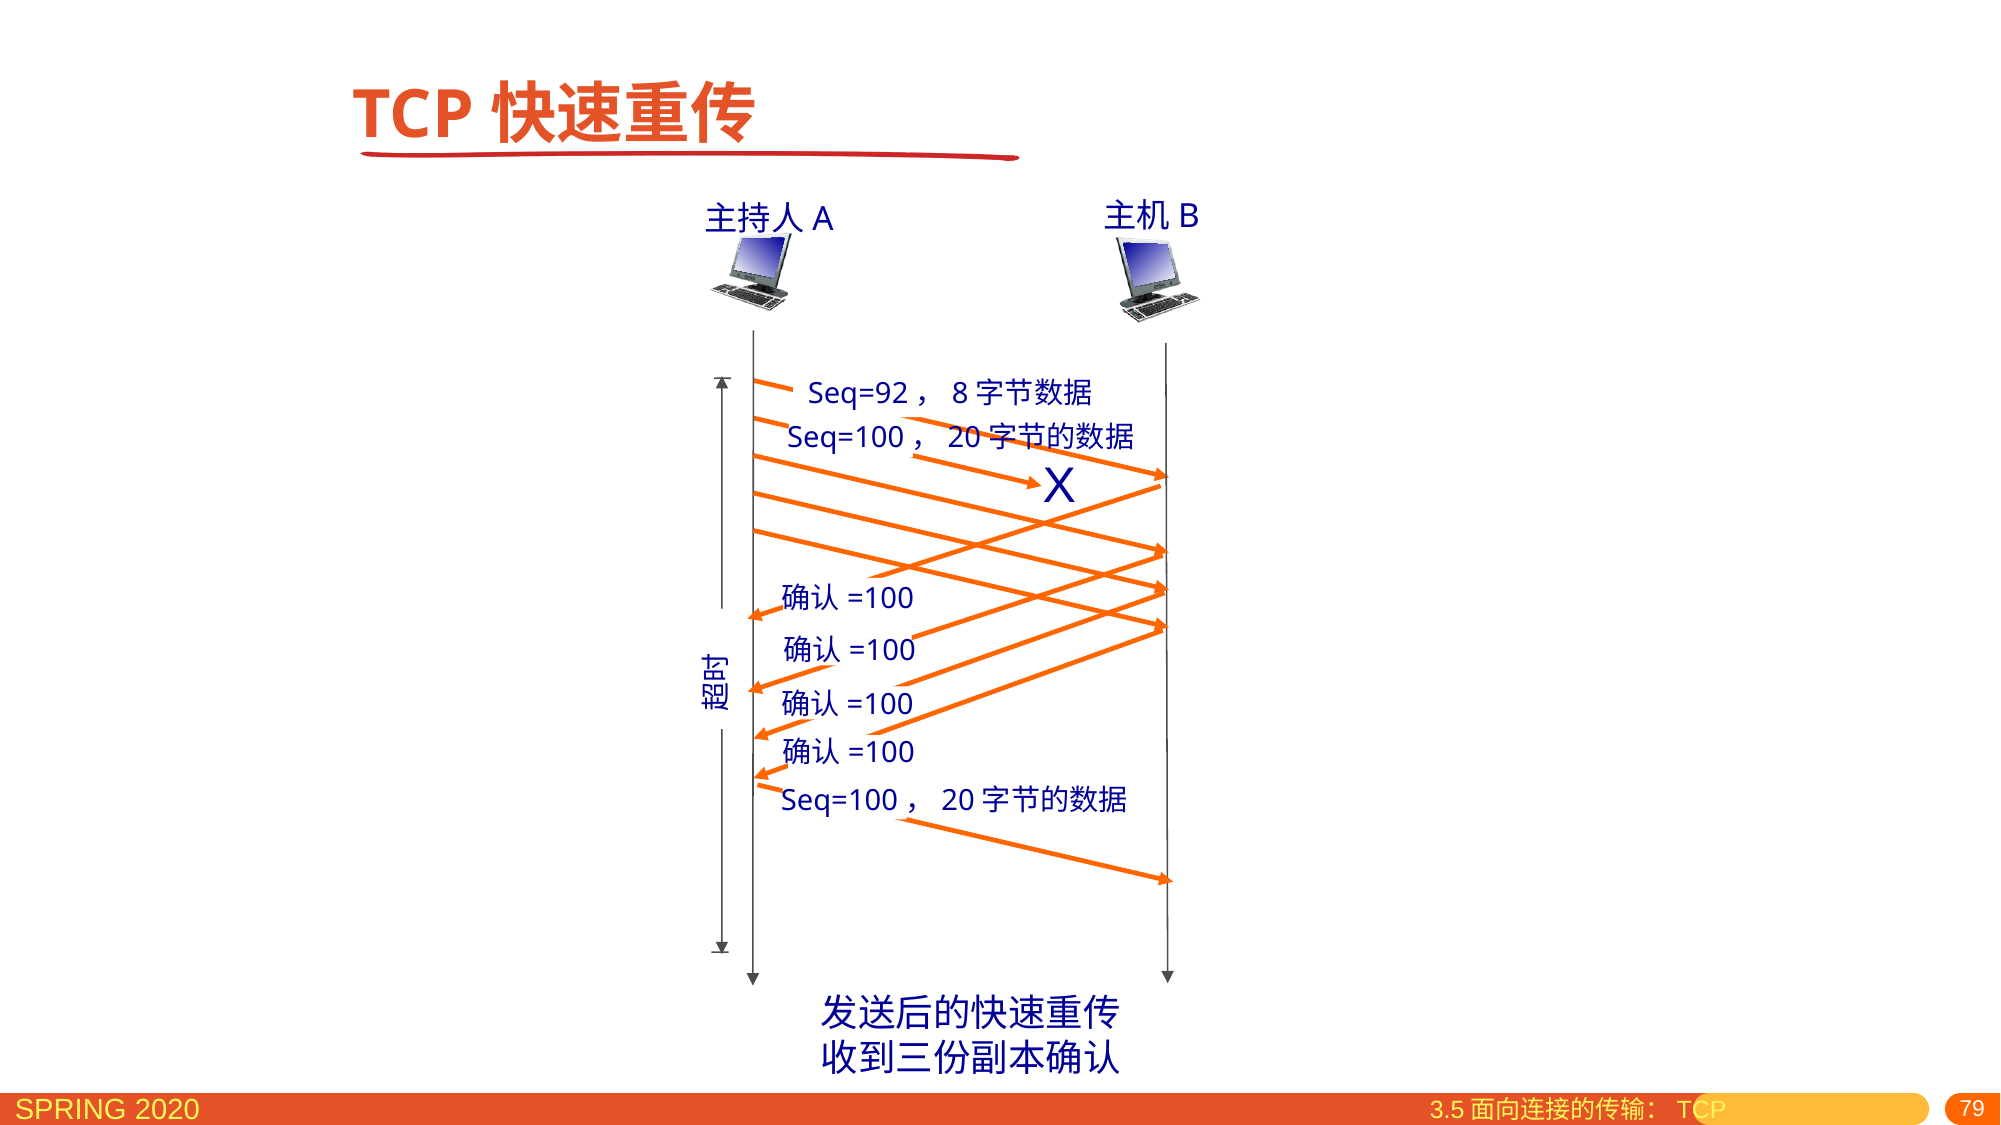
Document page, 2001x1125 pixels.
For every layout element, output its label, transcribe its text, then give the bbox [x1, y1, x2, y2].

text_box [689, 375, 756, 955]
text_box [761, 768, 766, 780]
text_box 发送后的快速重传 收到三份副本确认 [806, 981, 1136, 1087]
text_box [925, 824, 1174, 886]
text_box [771, 623, 928, 674]
text_box Seq=92，8字节数据 [793, 367, 1108, 411]
text_box 3.5面向连接的传输：TCP [1414, 1086, 1882, 1125]
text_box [769, 677, 926, 726]
text_box 主机B [1088, 186, 1215, 242]
picture [357, 147, 1029, 164]
text_box [1029, 520, 1169, 556]
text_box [769, 572, 927, 623]
text_box X [1027, 461, 1075, 520]
text_box [761, 728, 765, 740]
text_box [1109, 613, 1169, 631]
text_box [1161, 884, 1174, 984]
text_box [746, 962, 760, 986]
title TCP快速重传 [337, 36, 1165, 185]
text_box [690, 228, 795, 317]
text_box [770, 726, 927, 777]
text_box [1113, 233, 1222, 329]
text_box Seq=100，20字节的数据 [766, 773, 1143, 824]
text_box [1098, 461, 1166, 481]
text_box [1104, 575, 1169, 594]
text_box Seq=100，20字节的数据 [772, 411, 1150, 461]
text_box 主持人A [689, 189, 849, 245]
